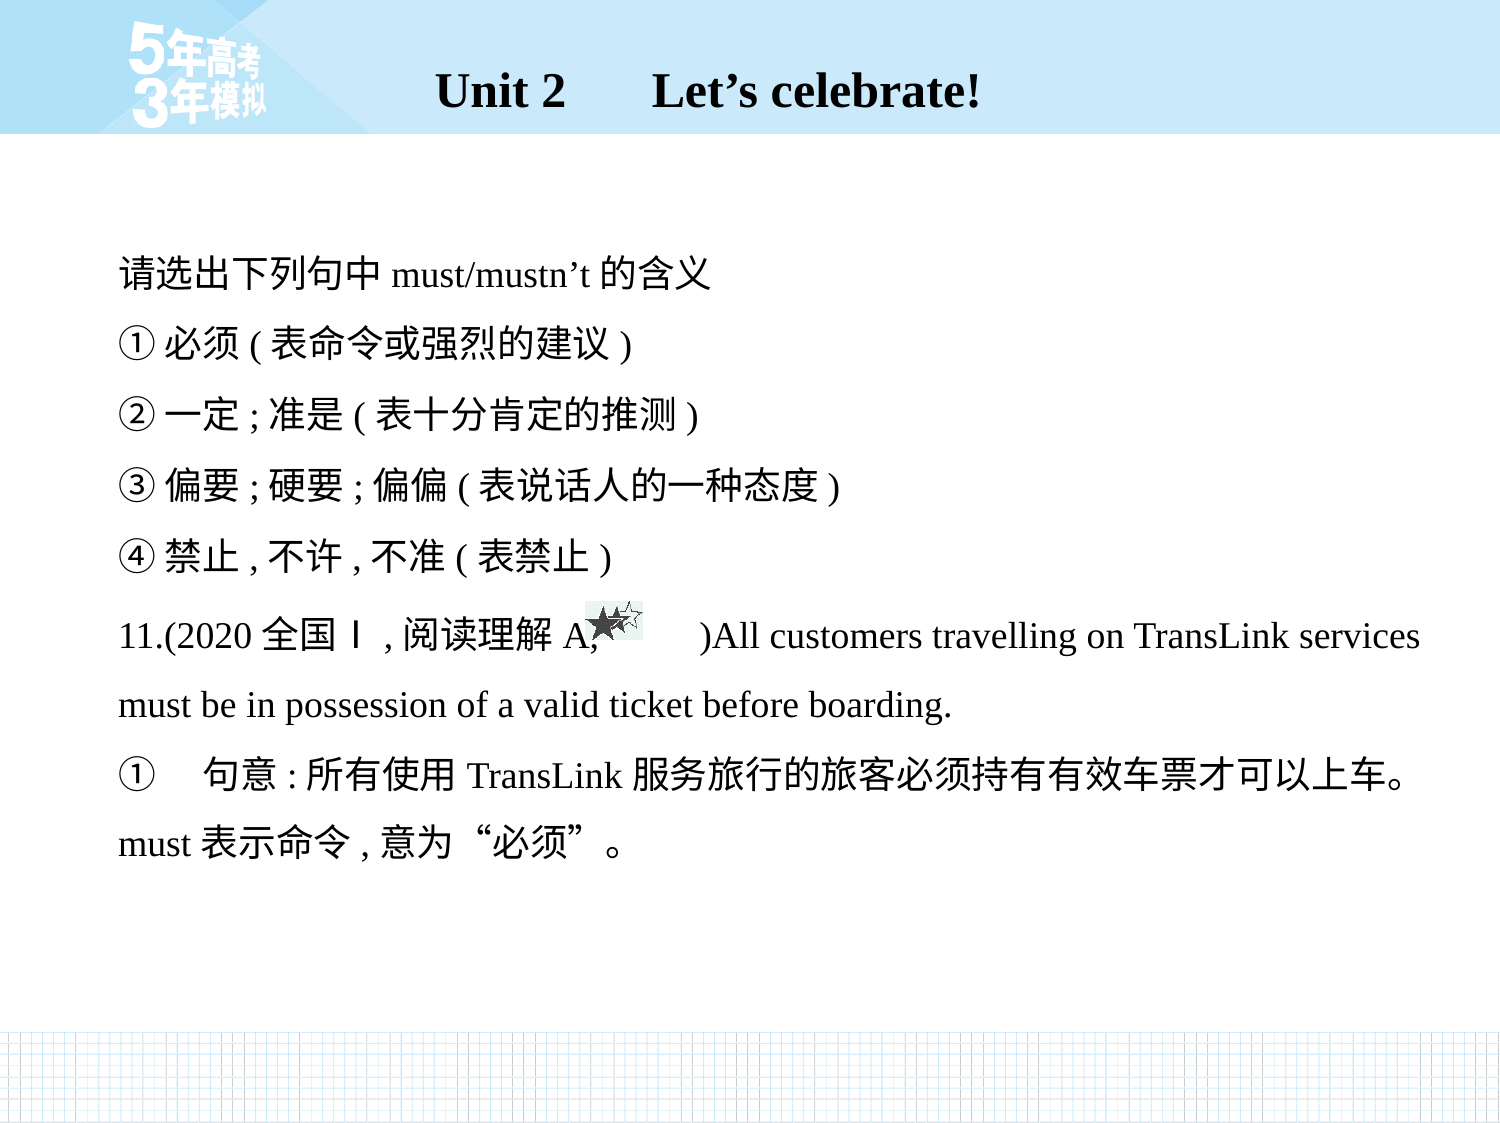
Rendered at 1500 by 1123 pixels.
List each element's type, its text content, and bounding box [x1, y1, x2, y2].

picture [585, 601, 643, 640]
picture [0, 0, 1500, 134]
picture [0, 1021, 1500, 1123]
text_box 请选出下列句中must/mustn’t的含义 ①必须(表命令或强烈的建议) ②一定;准是(表十分肯定的推测) ③偏要;硬要;偏偏(表说话人的一种态度) ④禁止,不许,不准(表禁止) 11.(2020全国Ⅰ,阅读理解A, )All customers travelling on TransLink services must be in possession of a valid ticket before boarding. ① 句意:所有使用TransLink服务旅行的旅客必须持有有效车票才可以上车。 must表示命令,意为“必须”。 [118, 226, 1483, 865]
